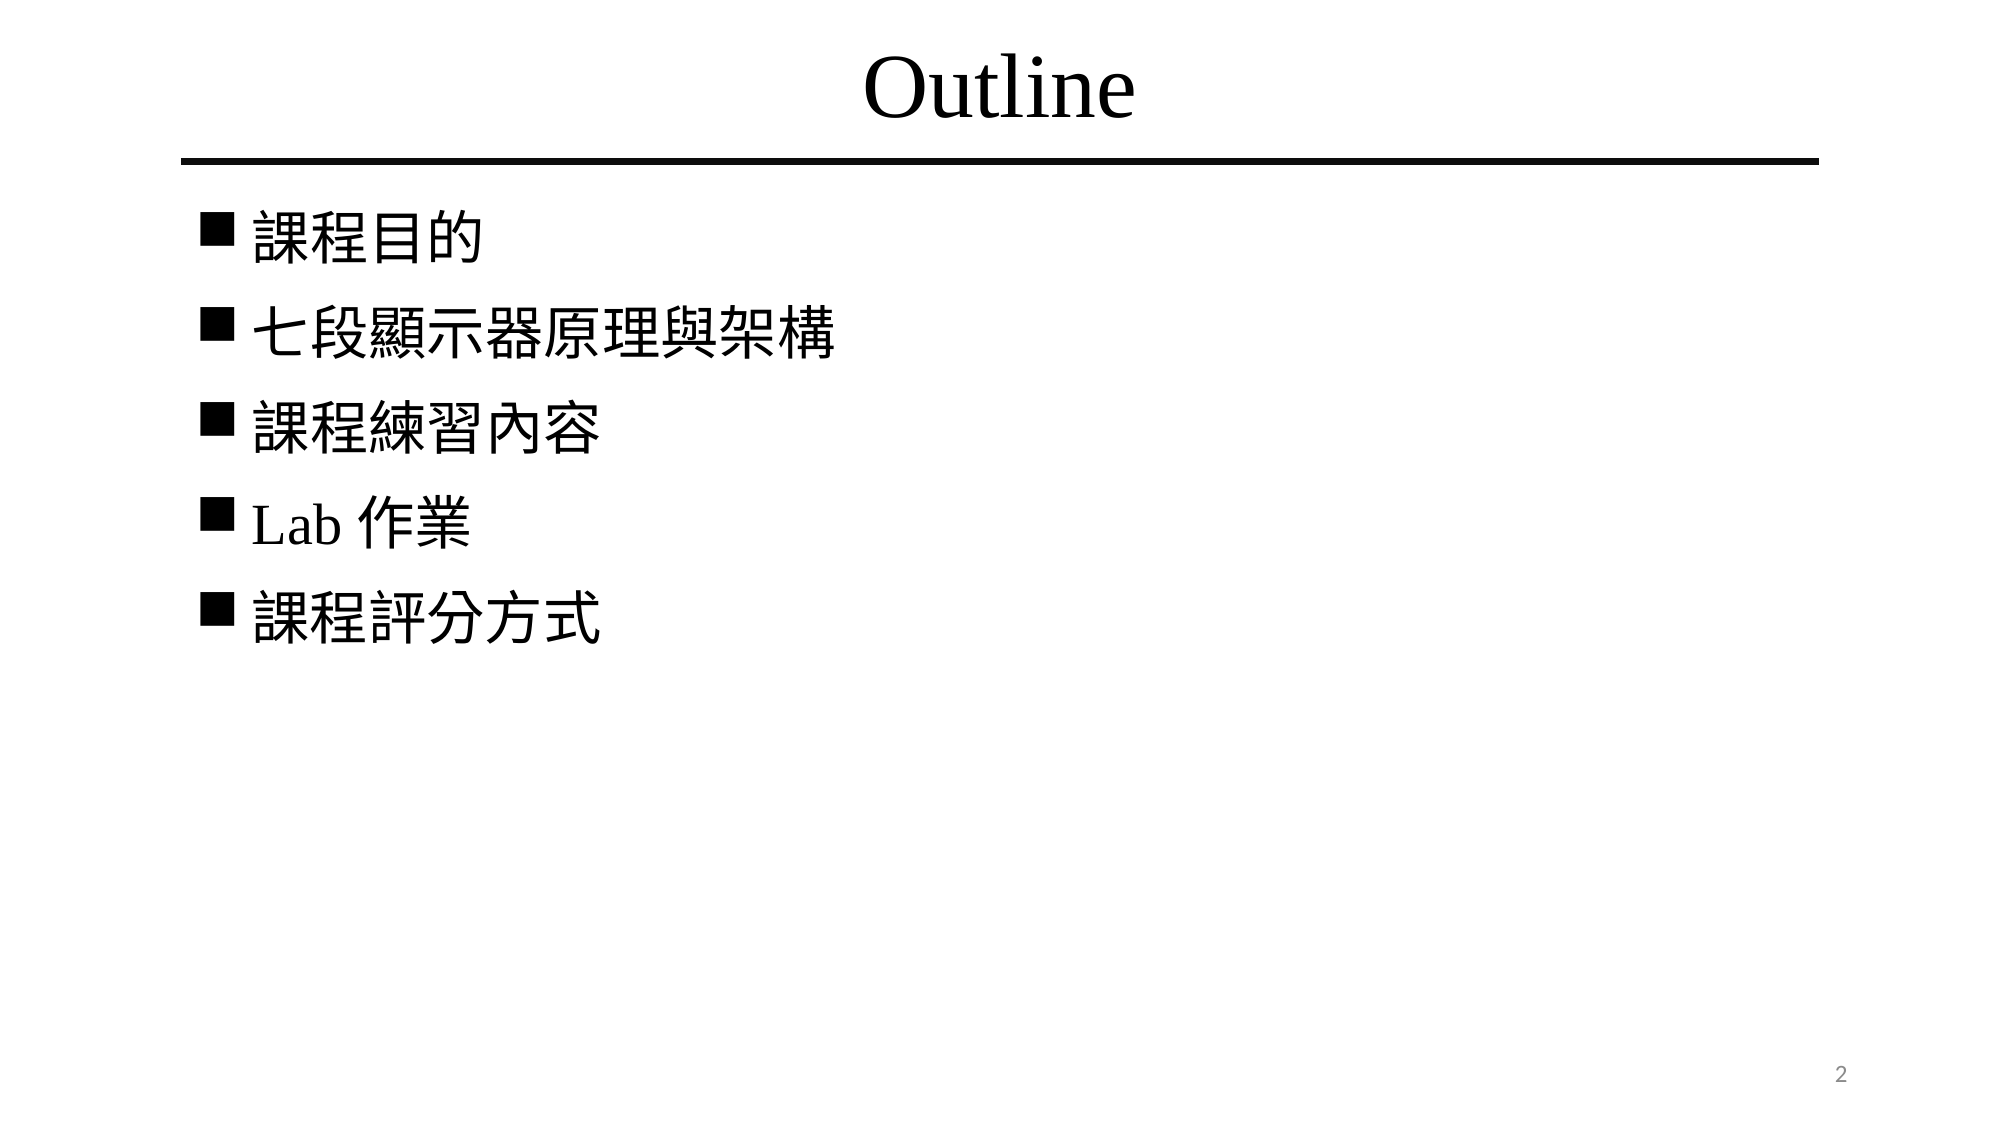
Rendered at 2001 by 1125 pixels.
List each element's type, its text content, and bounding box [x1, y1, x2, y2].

slide_number 2 [1412, 1042, 1863, 1103]
text_box 課程目的 七段顯示器原理與架構 課程練習內容 Lab作業 課程評分方式 [180, 194, 1504, 659]
text_box Outline [137, 24, 1863, 145]
